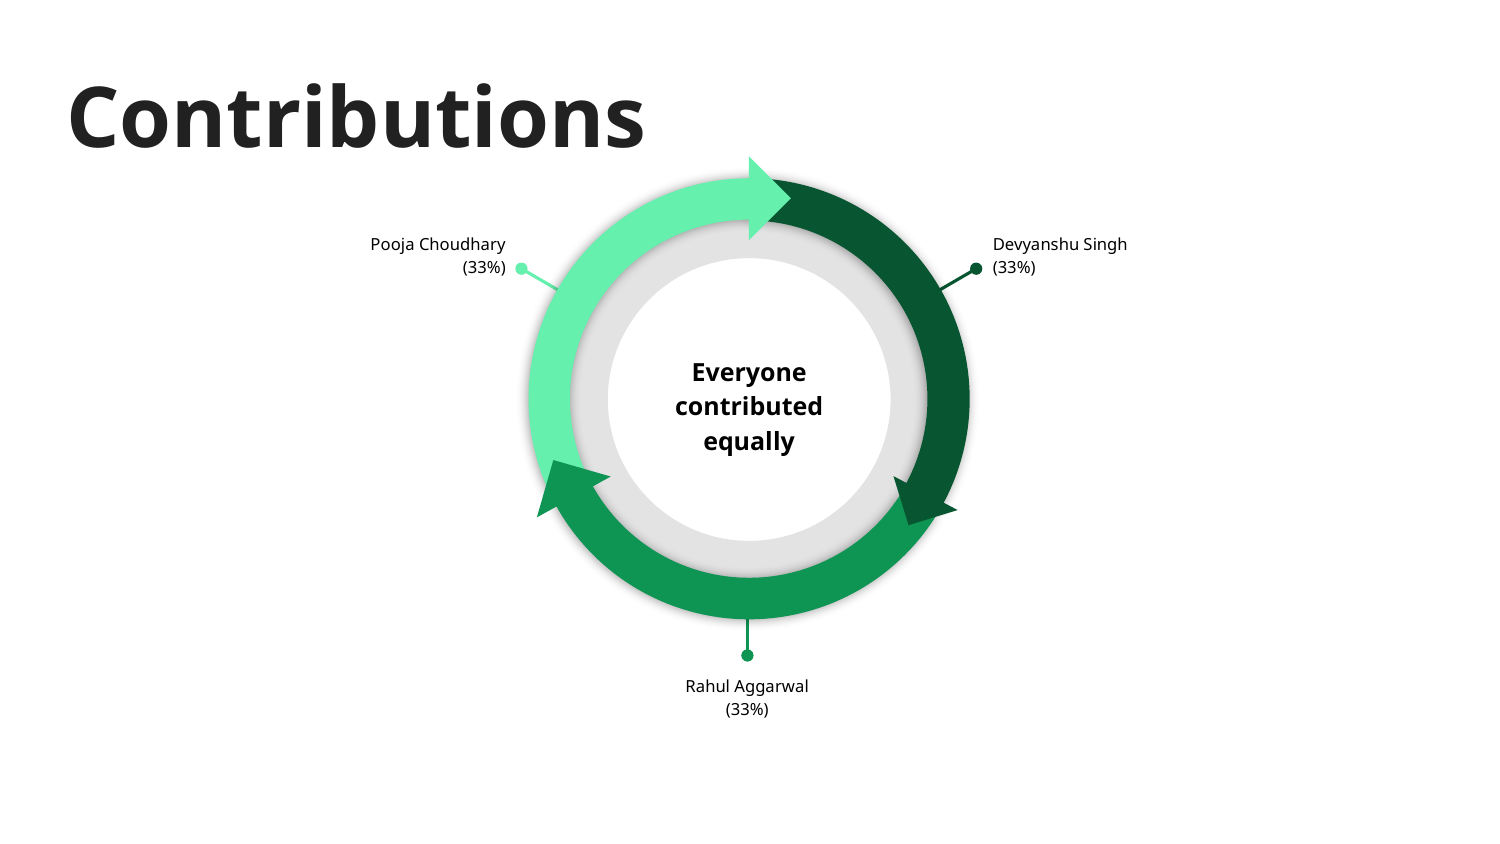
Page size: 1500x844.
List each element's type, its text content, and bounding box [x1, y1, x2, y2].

text_box [597, 178, 748, 305]
text_box [769, 179, 899, 303]
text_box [624, 579, 871, 768]
text_box [536, 460, 611, 518]
text_box Everyone contributed equally [630, 337, 868, 470]
text_box [893, 476, 958, 526]
text_box [556, 487, 935, 582]
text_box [904, 215, 1224, 326]
text_box [906, 335, 970, 502]
text_box [528, 335, 584, 485]
text_box [748, 156, 791, 241]
text_box [579, 229, 918, 569]
title Contributions [51, 48, 1449, 180]
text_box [275, 215, 593, 326]
